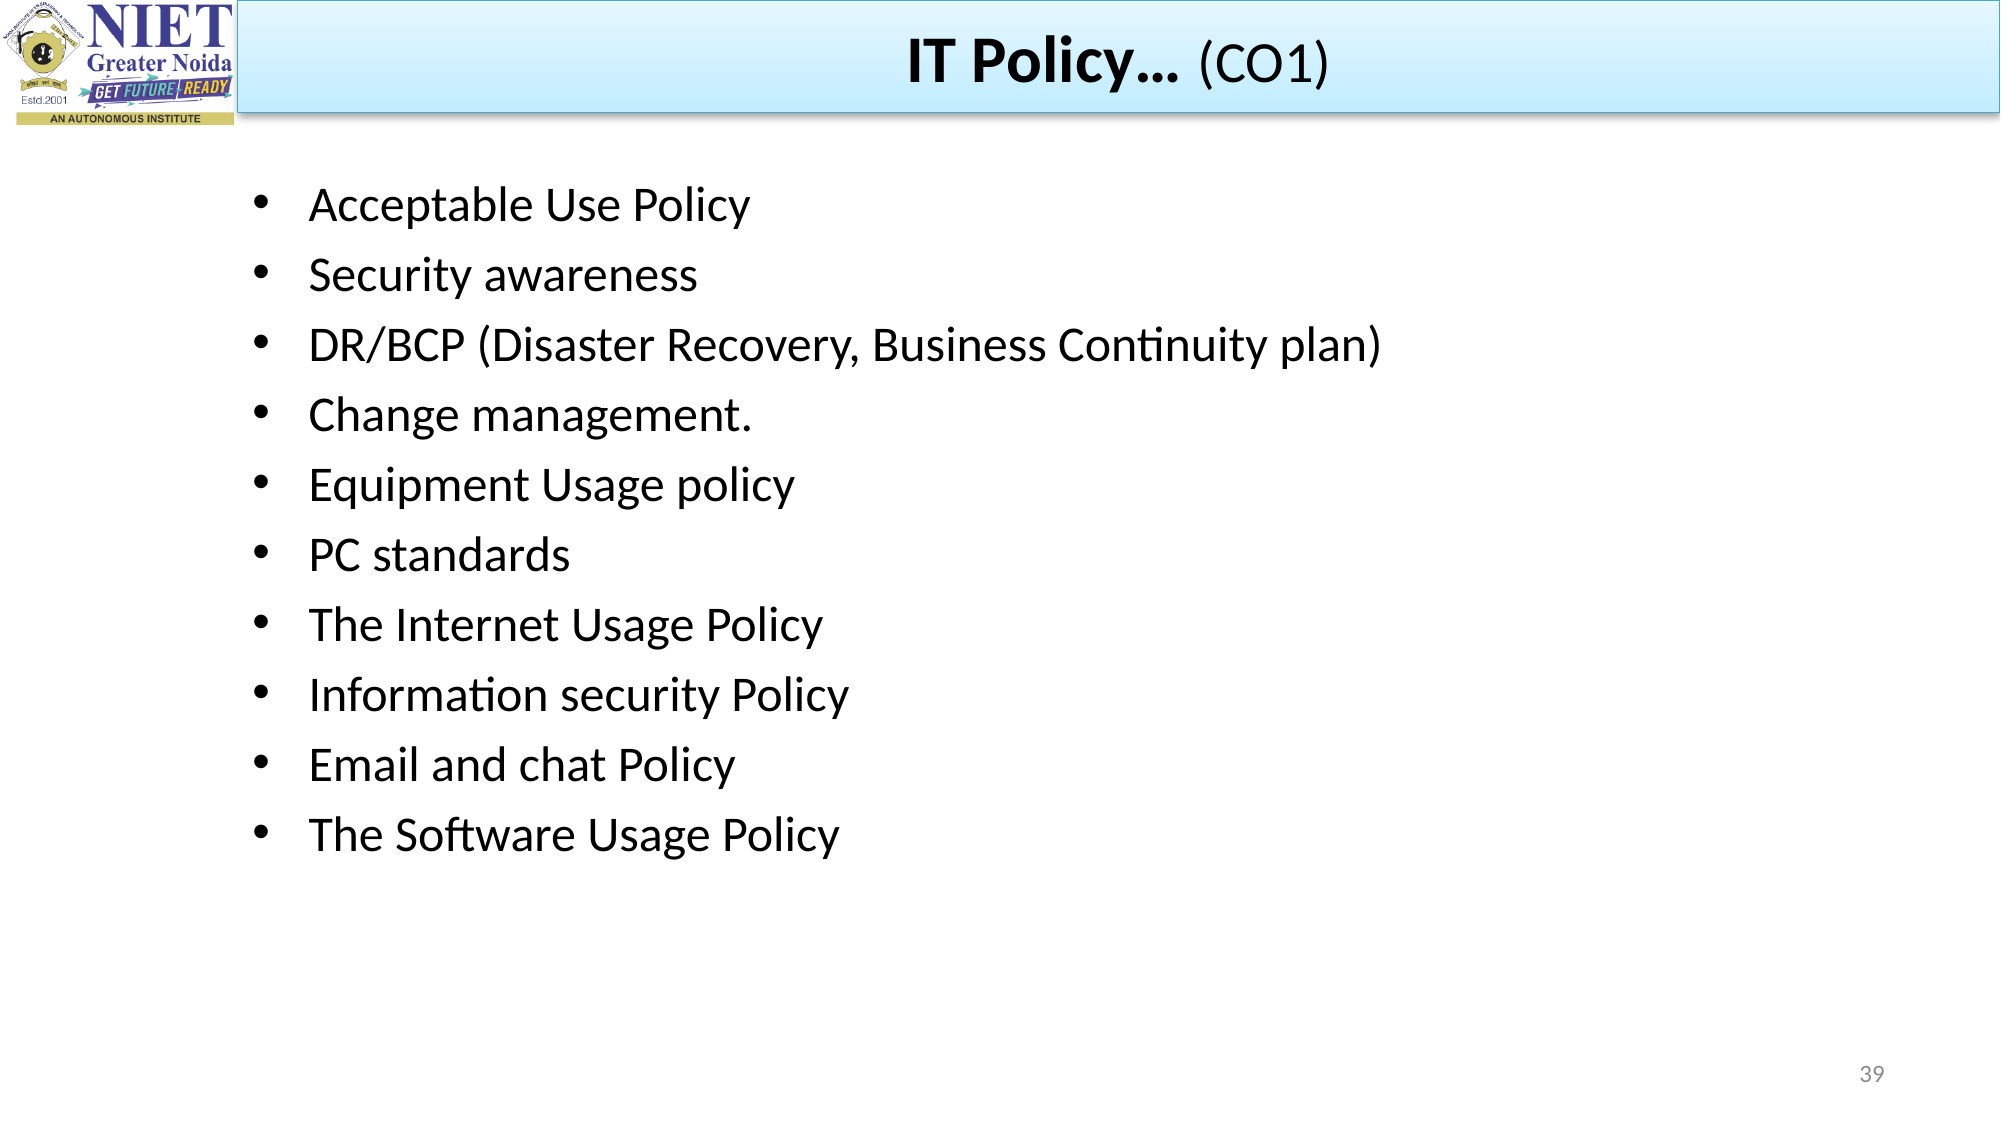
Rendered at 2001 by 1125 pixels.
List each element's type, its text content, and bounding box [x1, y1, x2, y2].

text_box IT Policy… (CO1) [237, 0, 2000, 113]
slide_number 39 [1433, 1042, 1900, 1103]
picture [3, 2, 234, 125]
text_box Acceptable Use Policy Security awareness DR/BCP (Disaster Recovery, Business Continuity plan) Change management. Equipment Usage policy PC standards The Internet Usage Policy Information security Policy Email and chat Policy The Software Usage Policy [237, 171, 1900, 1025]
